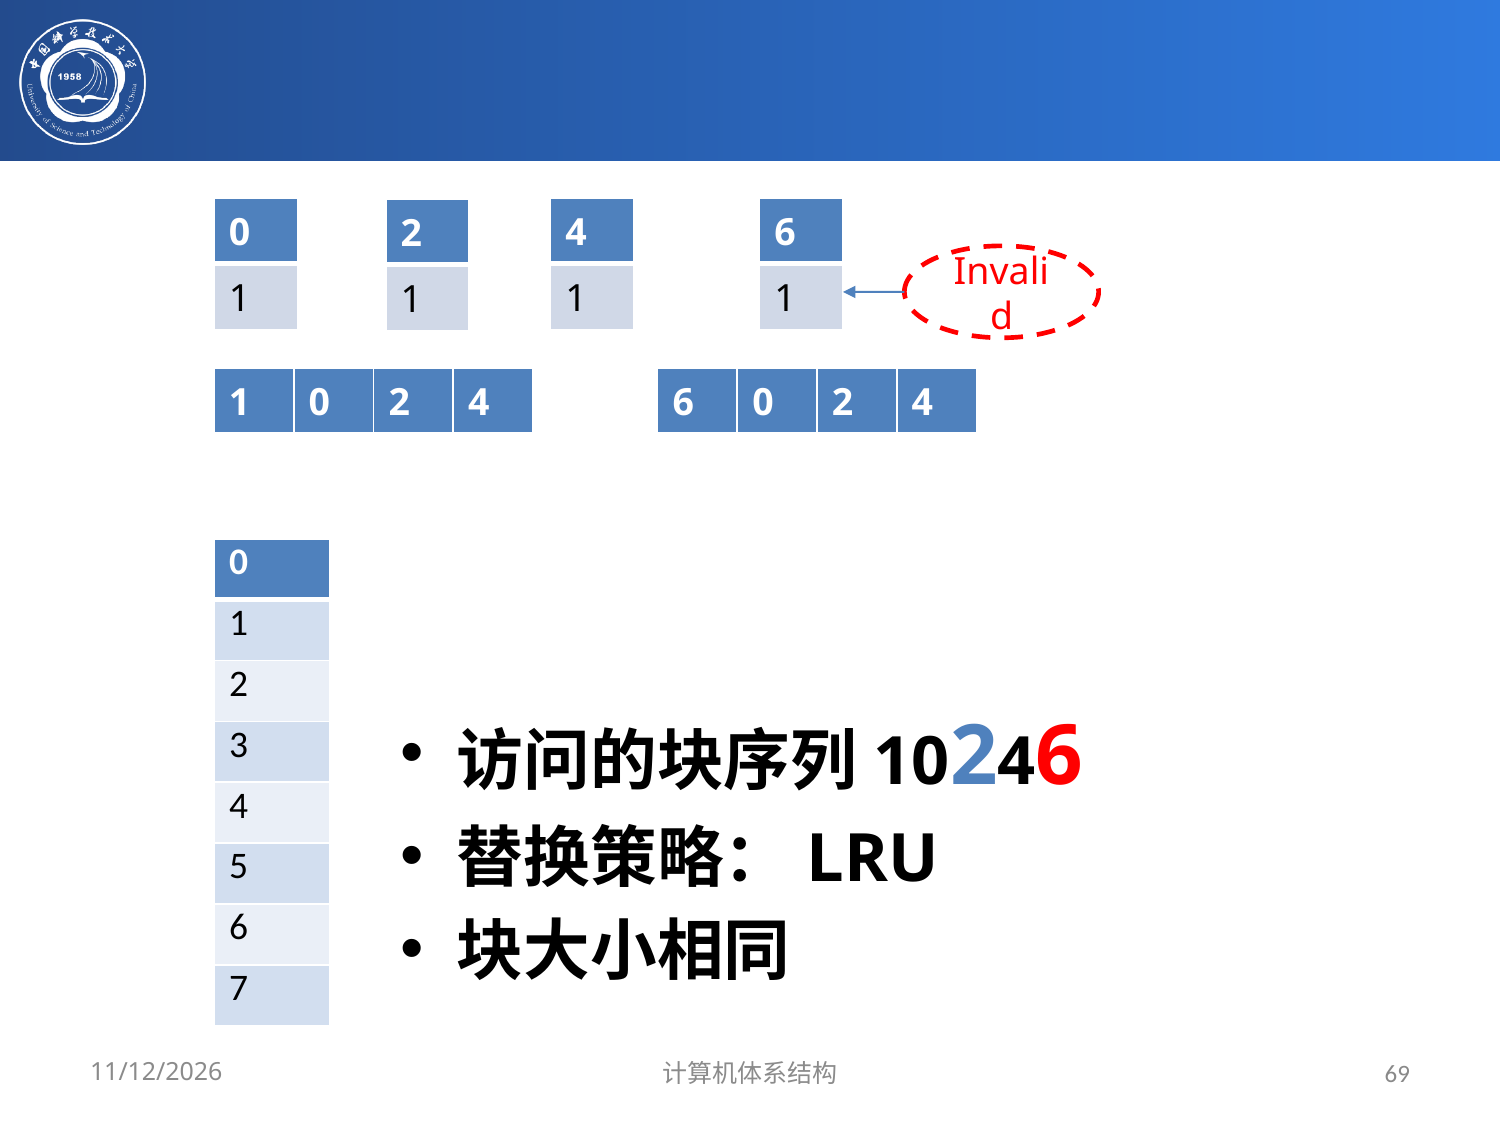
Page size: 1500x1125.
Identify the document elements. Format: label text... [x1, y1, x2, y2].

table_header 4 [551, 199, 633, 261]
table_cell 1 [215, 602, 329, 660]
table_header 0 [215, 540, 329, 597]
table_cell 1 [387, 267, 468, 330]
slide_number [75, 1042, 425, 1103]
table_cell 1 [215, 266, 297, 329]
table_header 2 [374, 369, 452, 432]
table_cell 1 [760, 266, 842, 329]
table_header 2 [387, 200, 468, 262]
table_header 1 [215, 369, 293, 432]
table_header 4 [454, 369, 532, 432]
slide_number 69 [1074, 1042, 1425, 1103]
table_cell 3 [215, 722, 329, 781]
list 访问的块序列10246 替换策略：LRU 块大小相同 [385, 693, 1423, 997]
text_box Invalid [902, 243, 1101, 340]
table_cell 4 [215, 783, 329, 842]
table_cell 6 [215, 905, 329, 964]
table_cell 5 [215, 844, 329, 903]
table_cell 7 [215, 966, 329, 1025]
table_header 2 [818, 369, 896, 432]
footer 计算机体系结构 [512, 1042, 988, 1103]
table_cell 1 [551, 266, 633, 329]
table_cell 2 [215, 661, 329, 721]
table_header 4 [898, 369, 976, 432]
table_header 6 [658, 369, 736, 432]
picture [19, 19, 146, 145]
table_header 0 [738, 369, 816, 432]
table_header 0 [295, 369, 373, 432]
table_header 0 [215, 199, 297, 261]
table_header 6 [760, 199, 842, 261]
